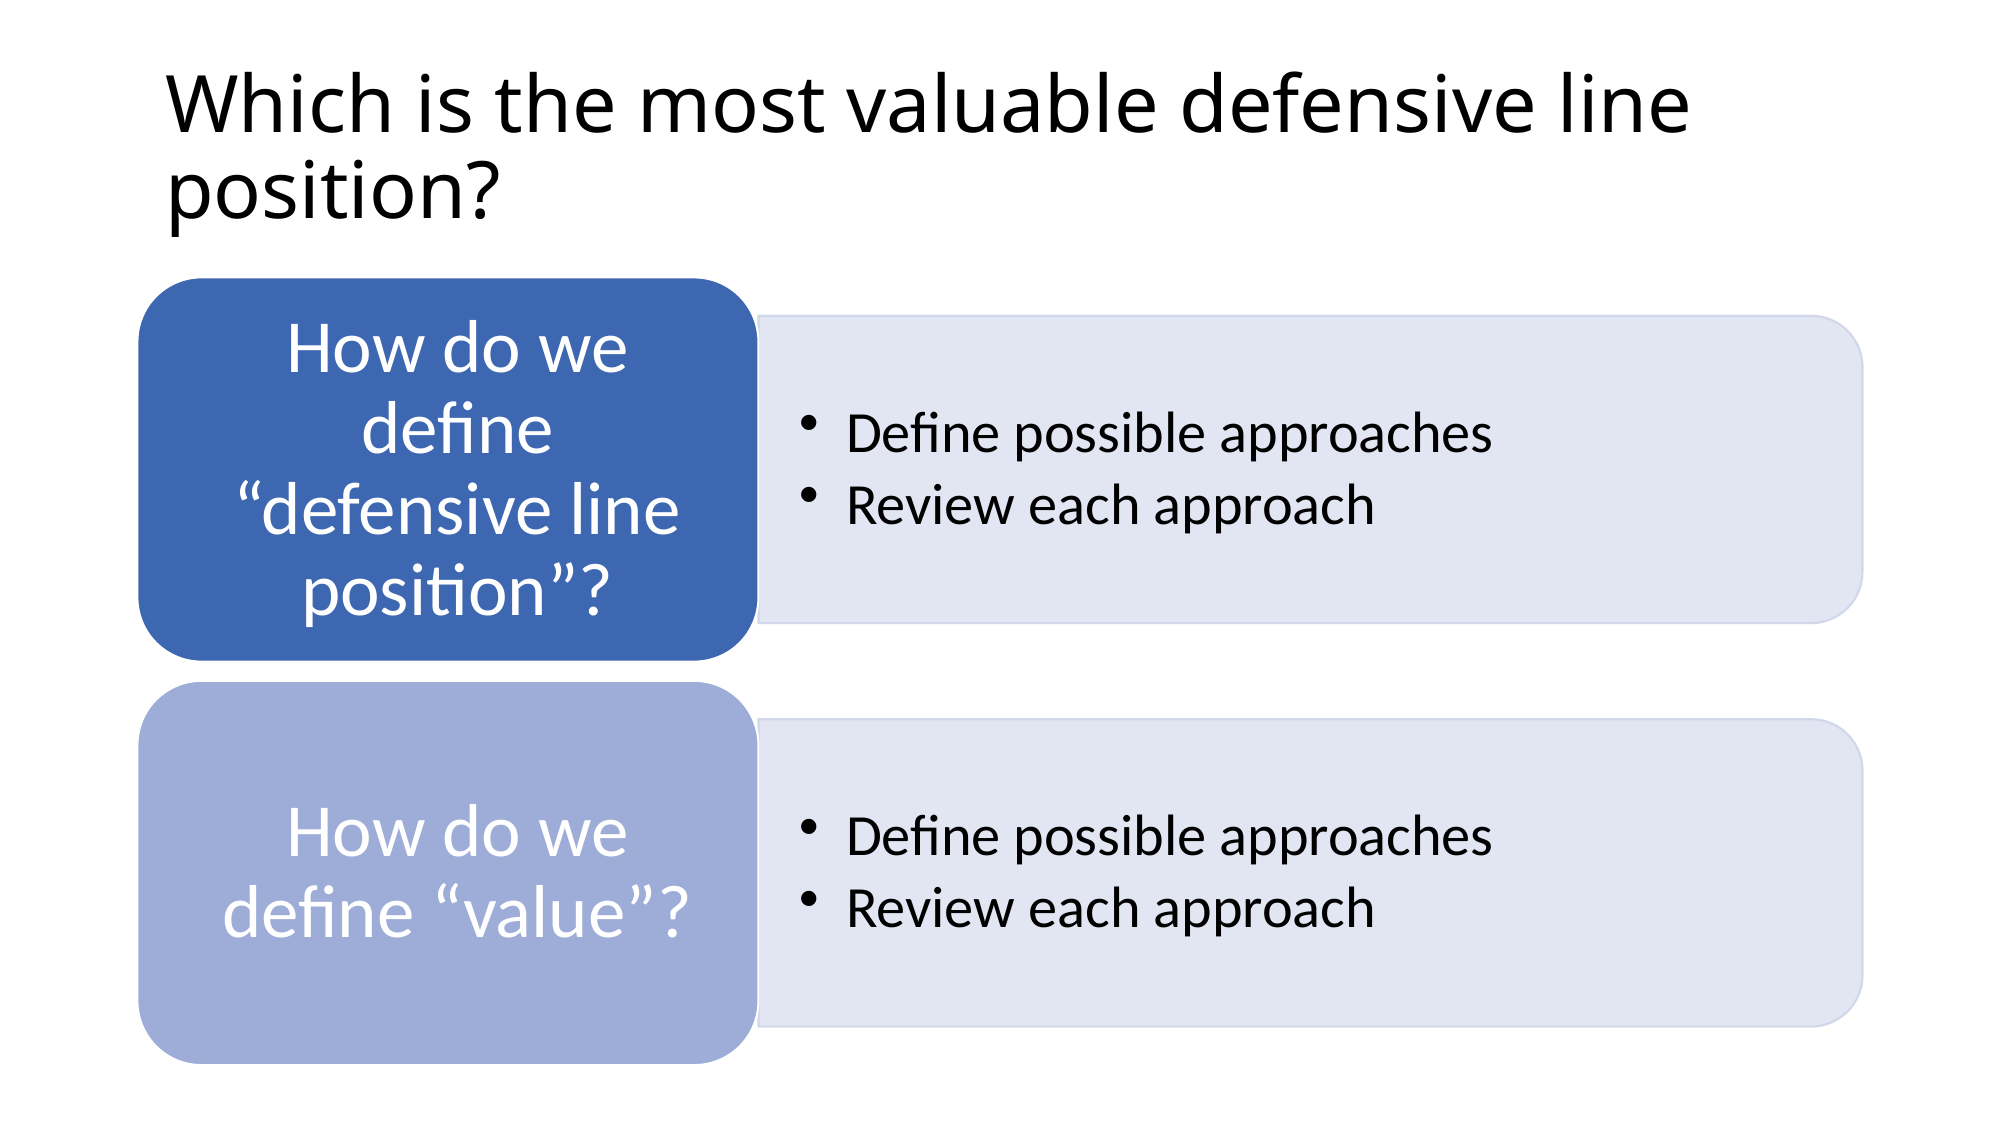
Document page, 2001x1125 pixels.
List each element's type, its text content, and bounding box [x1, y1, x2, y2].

title Which is the most valuable defensive line position? [150, 75, 1875, 225]
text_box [137, 277, 1863, 1066]
